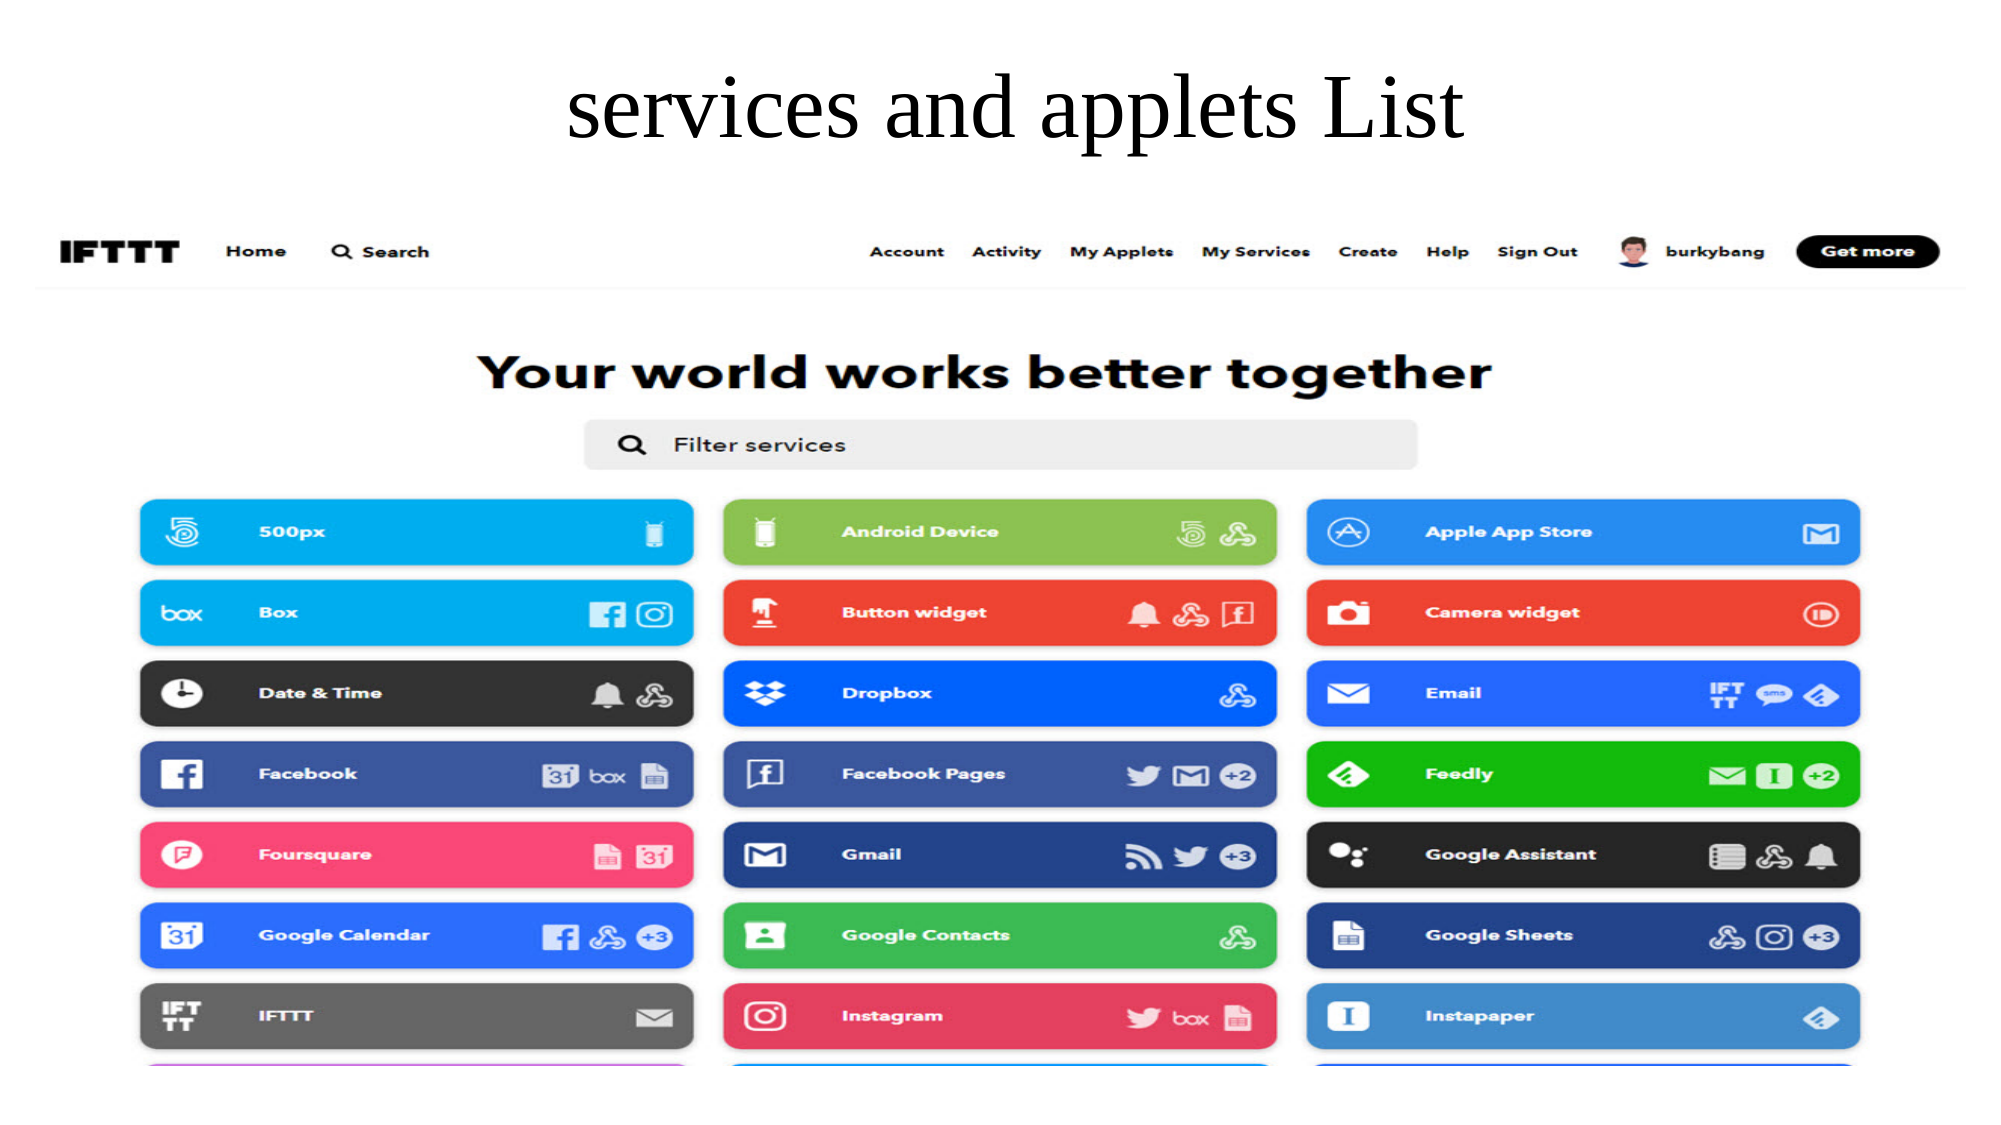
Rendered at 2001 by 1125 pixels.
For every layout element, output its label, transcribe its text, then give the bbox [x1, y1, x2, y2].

title services and applets List [551, 0, 2000, 217]
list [35, 216, 1966, 1066]
